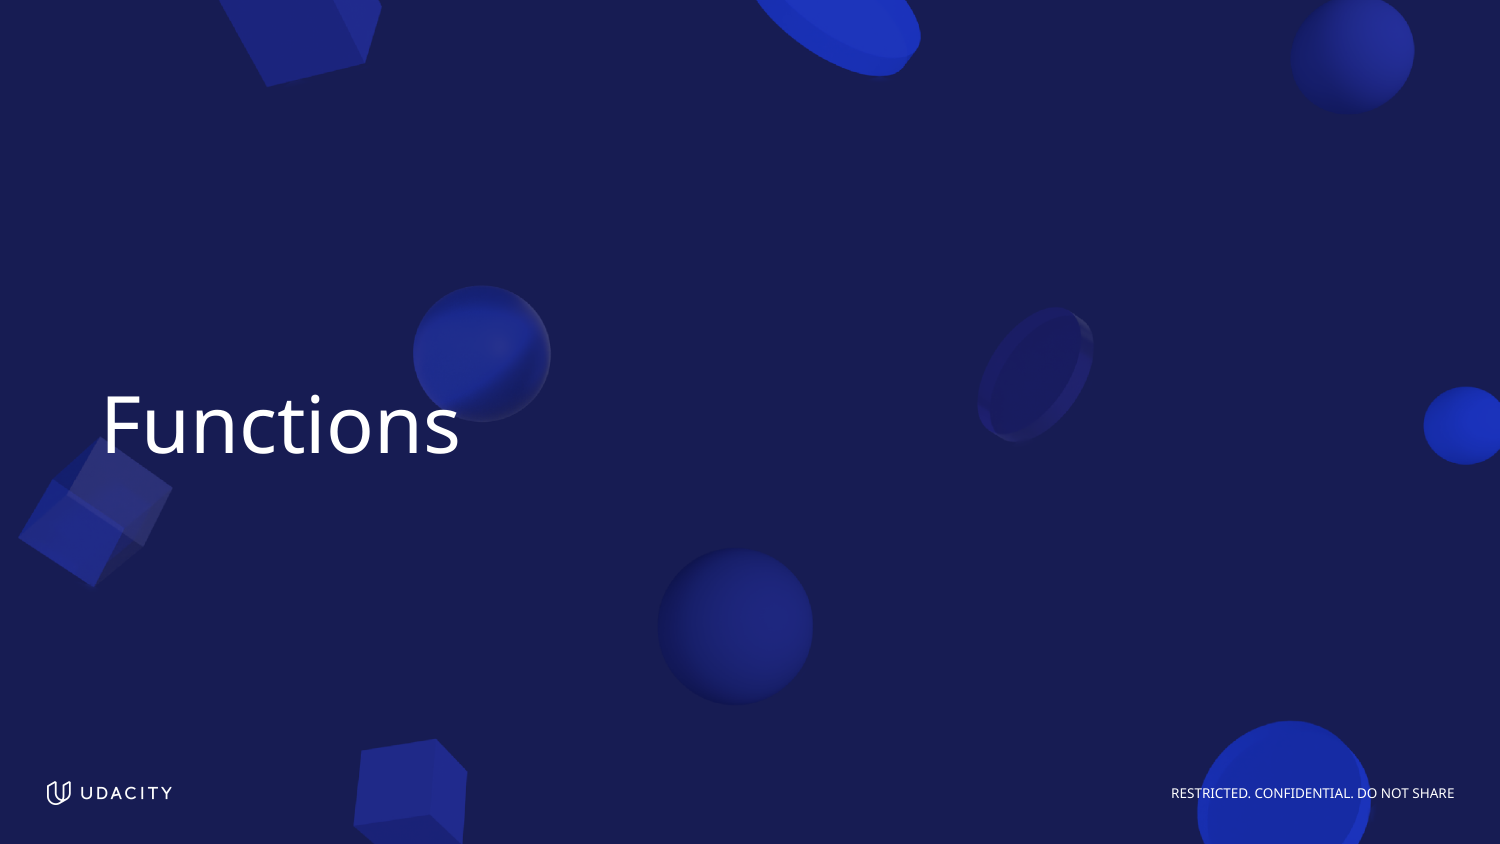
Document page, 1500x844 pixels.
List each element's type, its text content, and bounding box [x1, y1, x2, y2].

title Functions [100, 306, 1400, 538]
picture [0, 0, 1500, 844]
